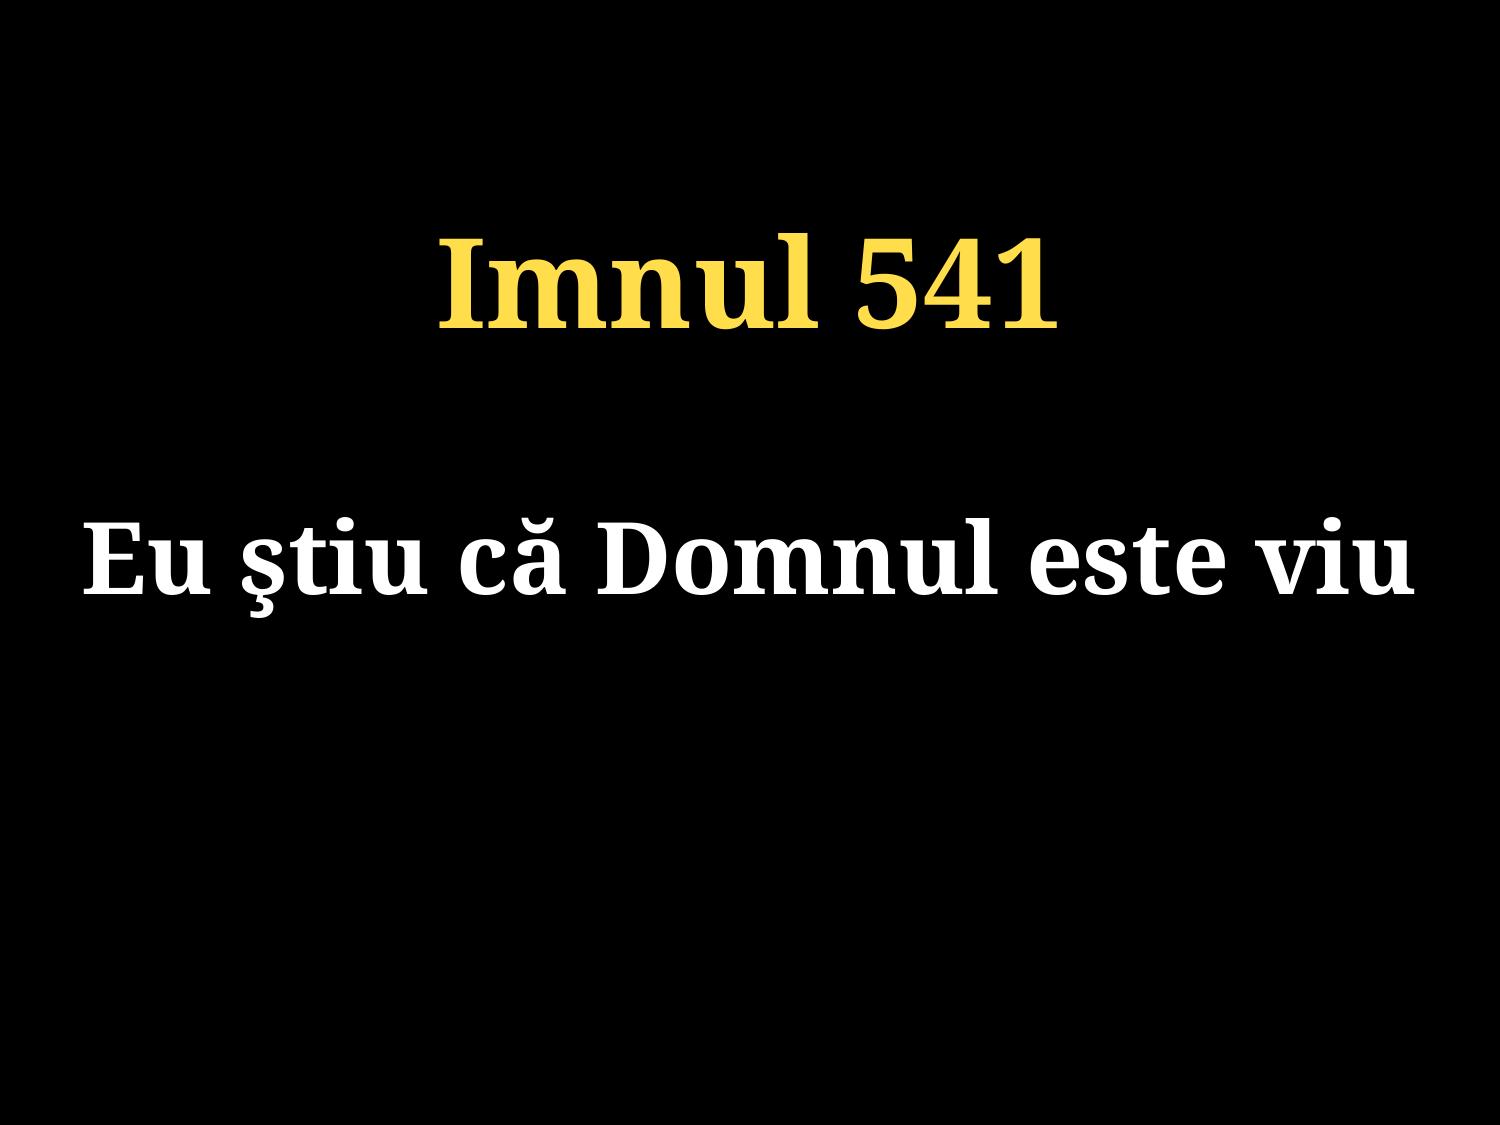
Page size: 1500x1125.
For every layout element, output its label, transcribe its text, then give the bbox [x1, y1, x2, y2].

text_box Eu ştiu că Domnul este viu [0, 487, 1500, 623]
text_box Imnul 541 [0, 195, 1500, 361]
